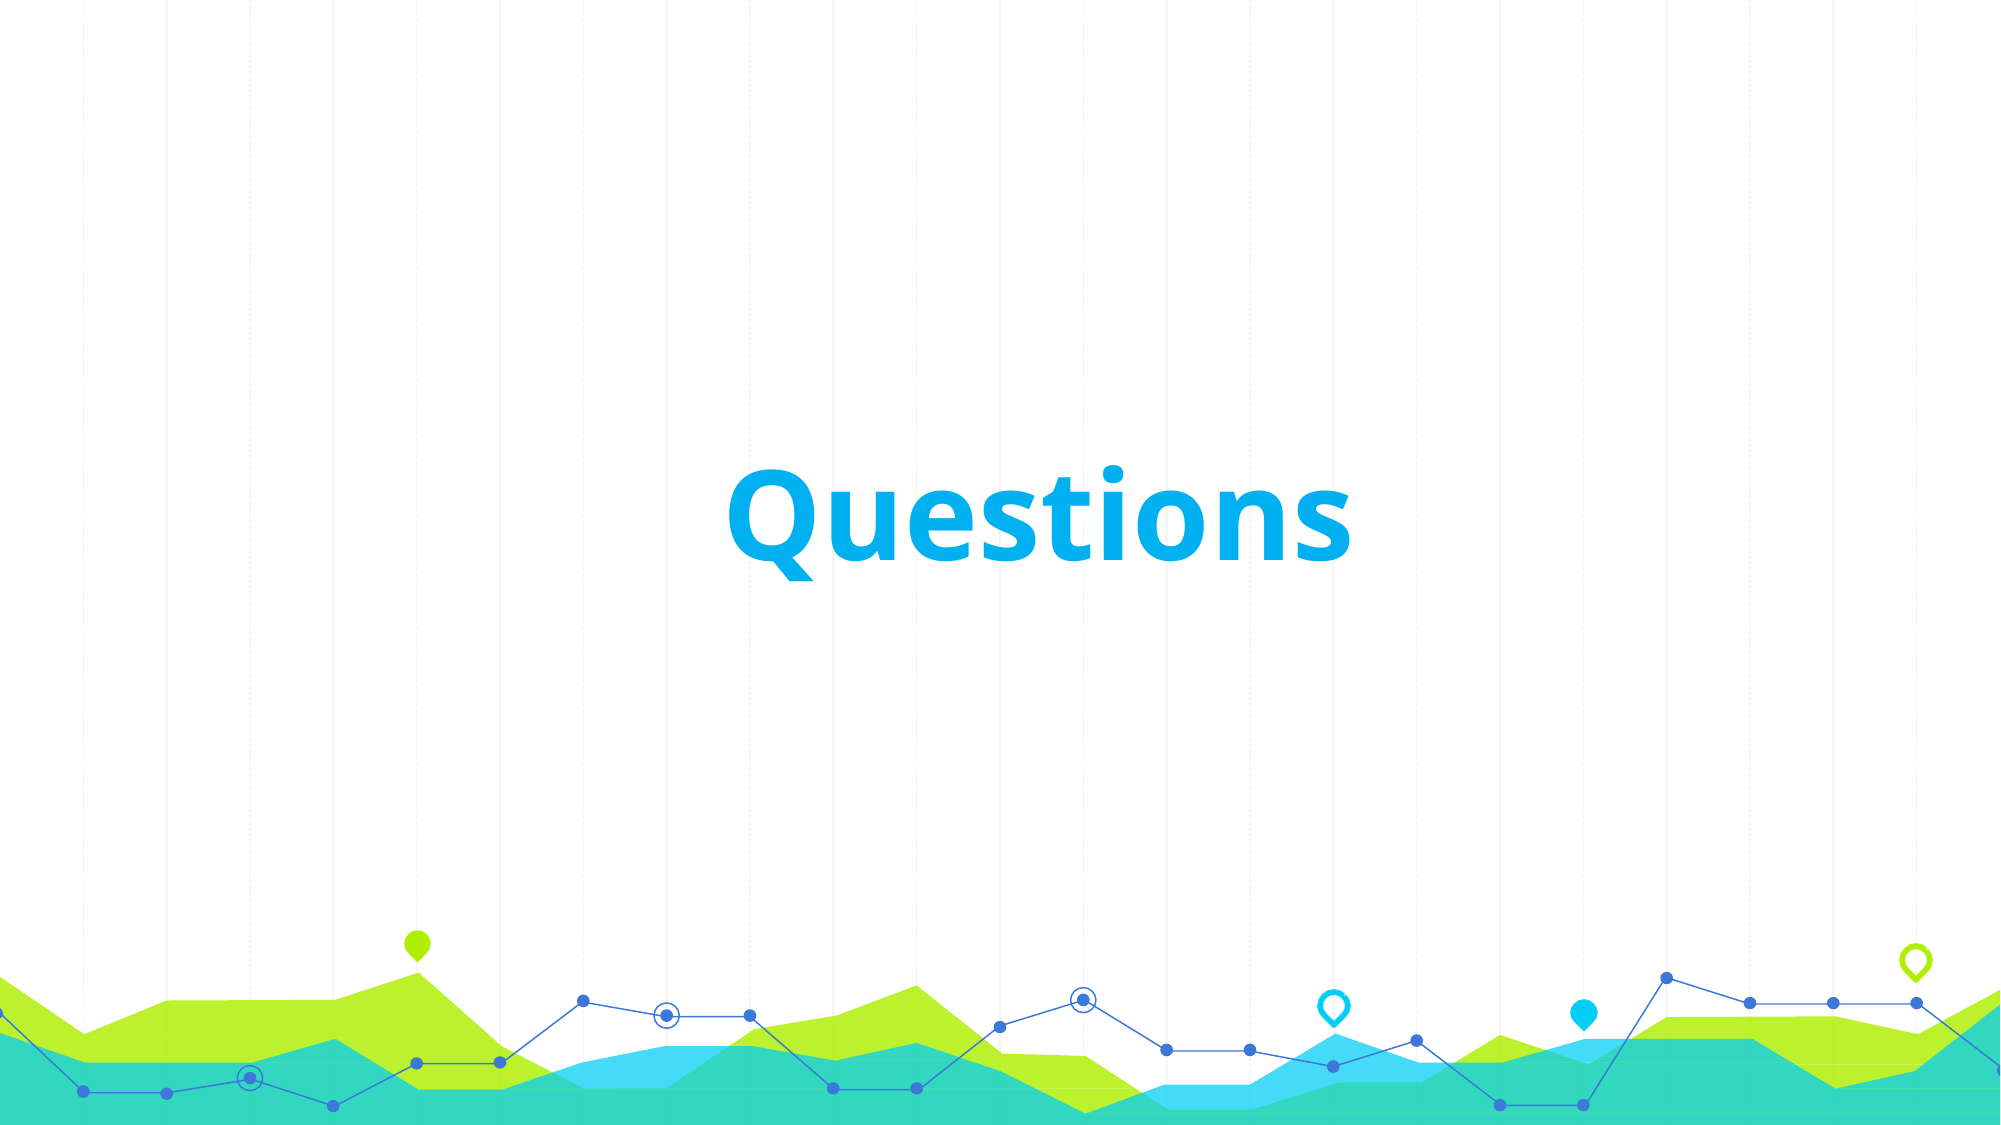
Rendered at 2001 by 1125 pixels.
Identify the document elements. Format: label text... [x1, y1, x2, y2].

picture [1899, 943, 1933, 983]
picture [1570, 999, 1598, 1032]
text_box Questions [708, 428, 1710, 594]
picture [1317, 989, 1351, 1028]
picture [404, 930, 431, 963]
